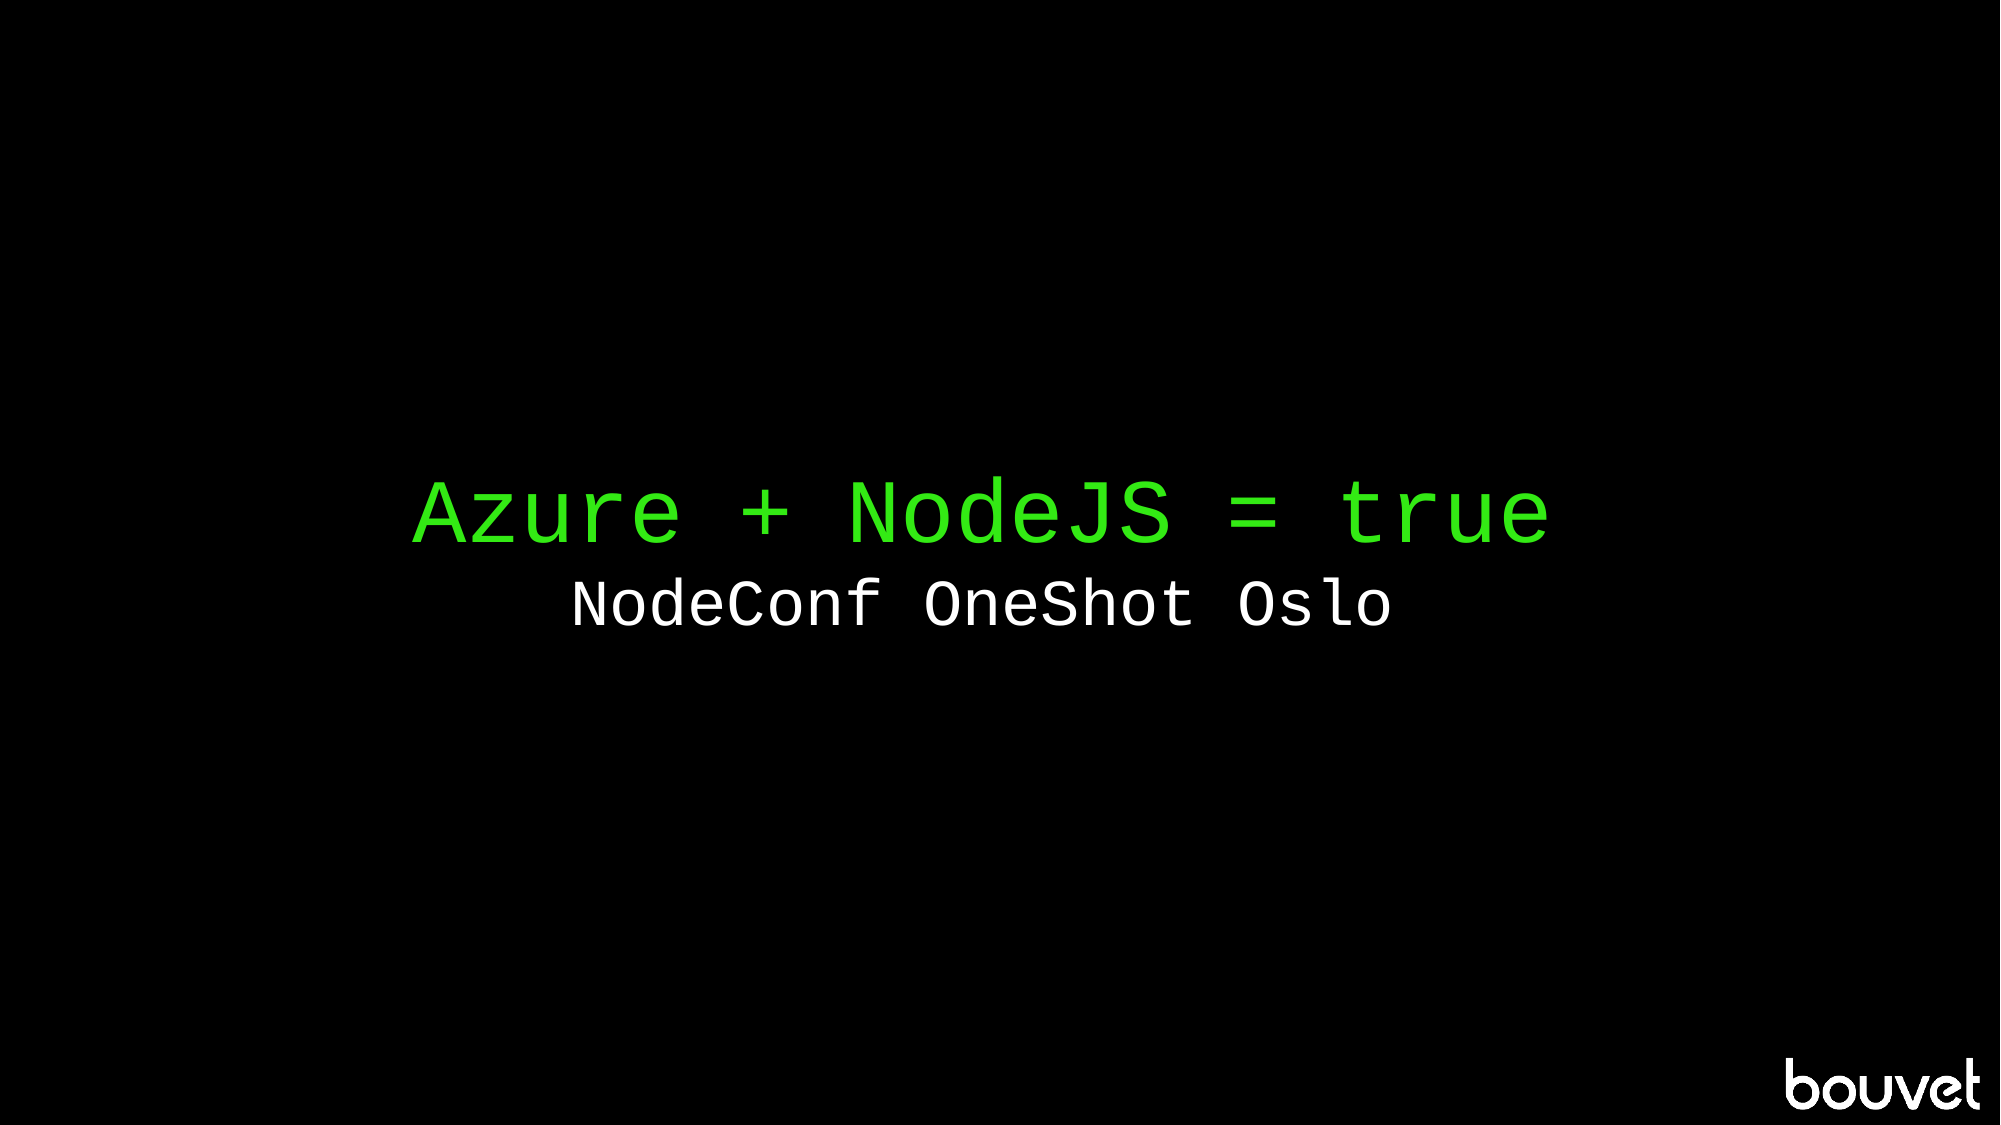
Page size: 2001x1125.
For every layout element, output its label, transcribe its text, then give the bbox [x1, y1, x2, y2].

text_box Azure + NodeJS = true NodeConf OneShot Oslo [232, 361, 1733, 653]
picture [1749, 1037, 2000, 1125]
